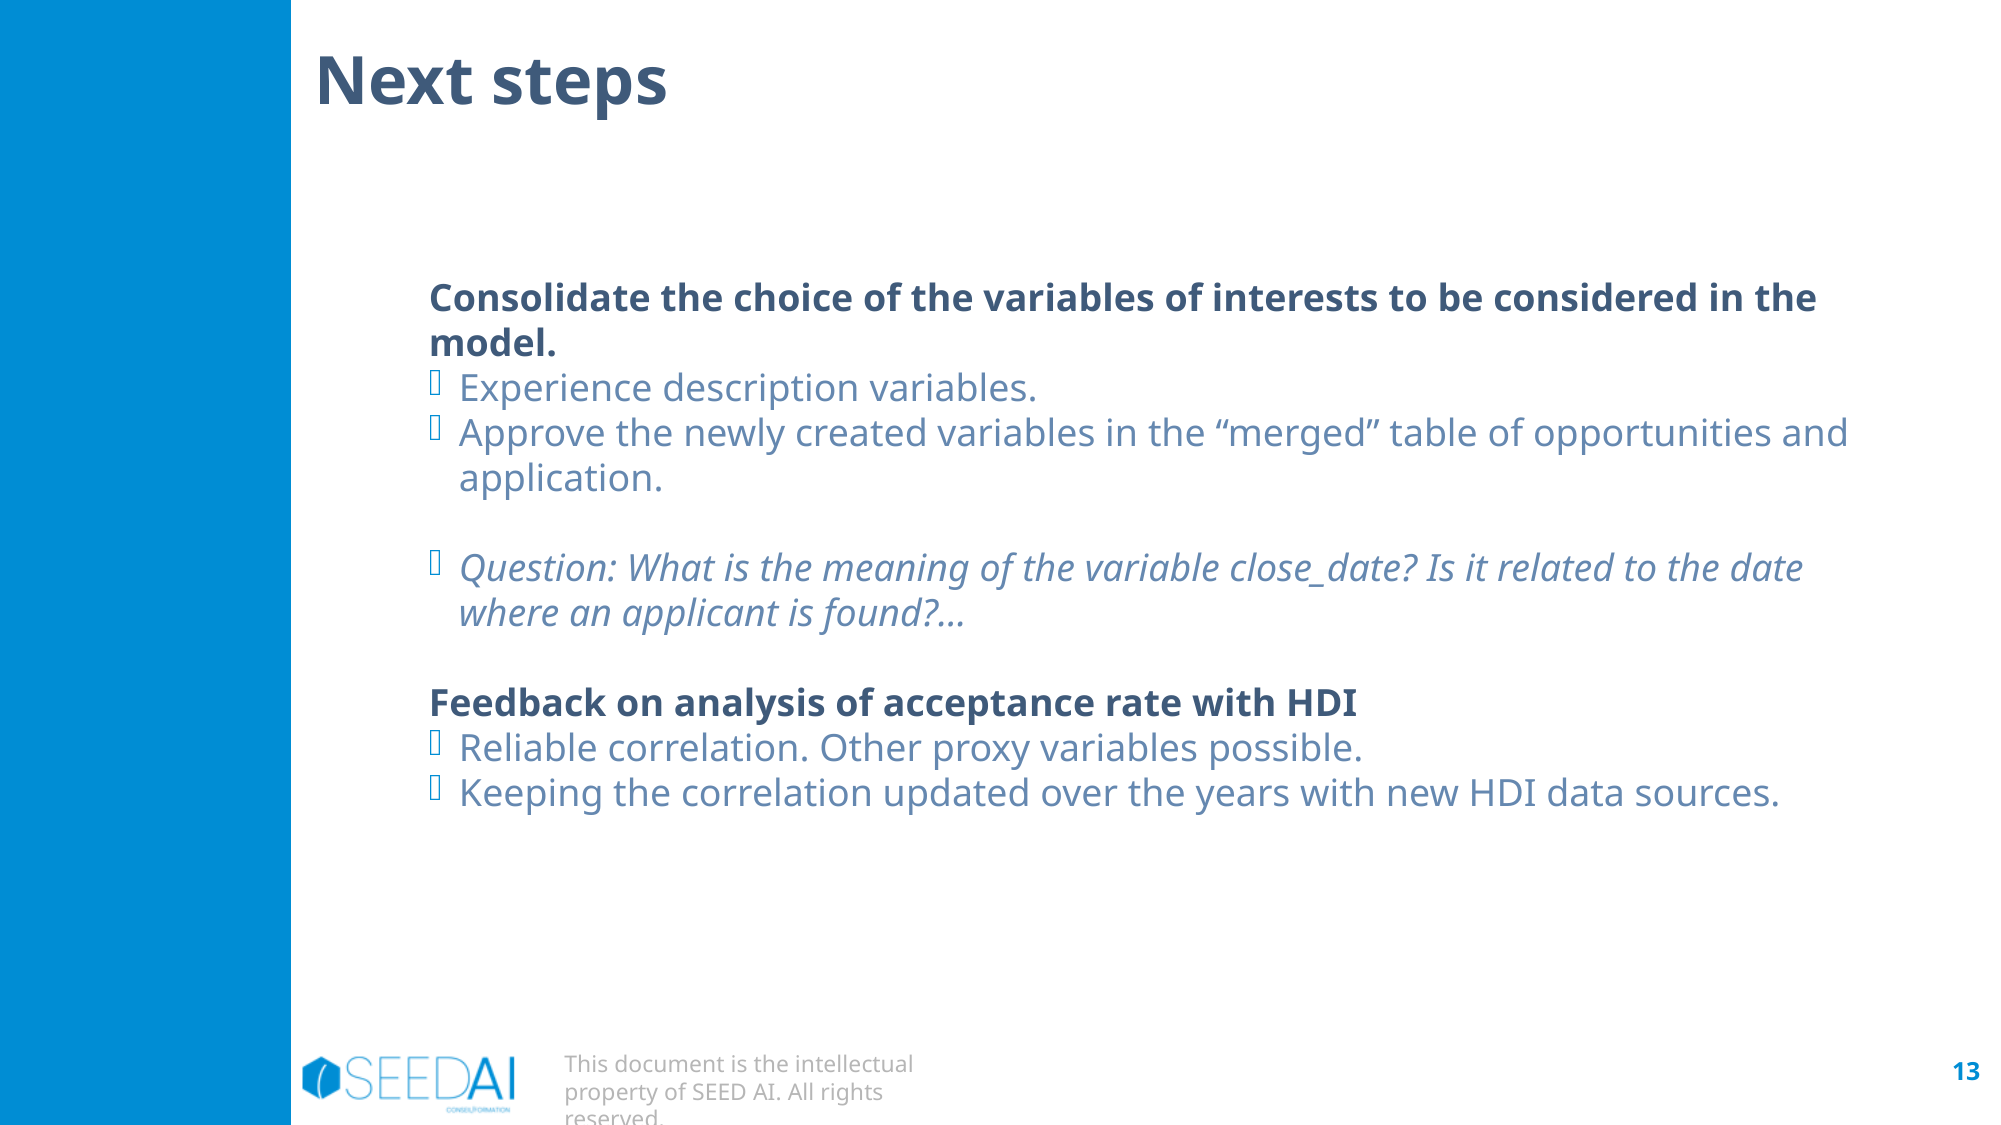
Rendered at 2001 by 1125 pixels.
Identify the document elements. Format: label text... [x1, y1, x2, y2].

slide_number 13 [1744, 1042, 1996, 1103]
text_box Consolidate the choice of the variables of interests to be considered in the model. Experience description variables. Approve the newly created variables in the “merged” table of opportunities and application. Question: What is the meaning of the variable close_date? Is it related to the date where an applicant is found?... Feedback on analysis of acceptance rate with HDI Reliable correlation. Other proxy variables possible. Keeping the correlation updated over the years with new HDI data sources. [413, 221, 1900, 1014]
list Next steps [299, 16, 1985, 149]
picture [300, 1042, 521, 1124]
